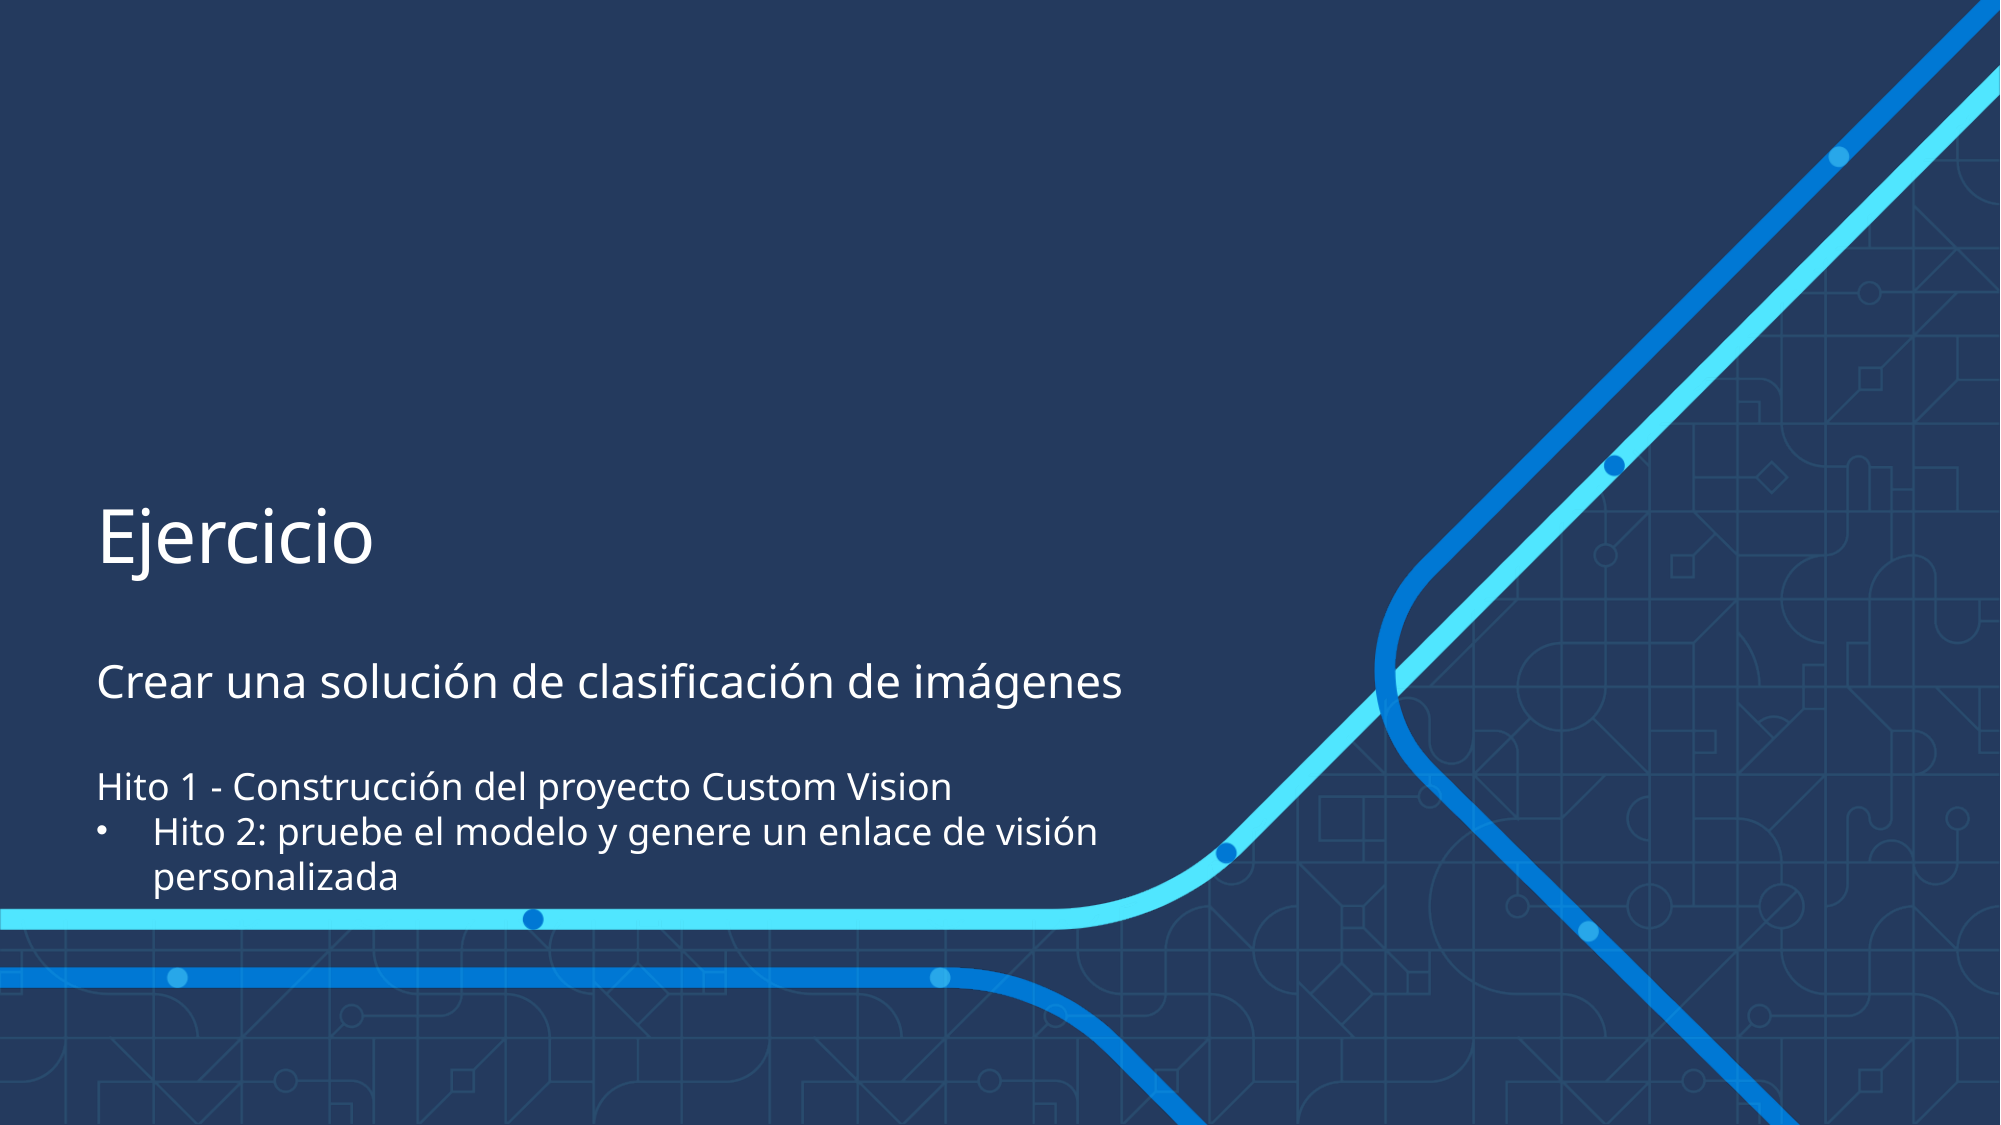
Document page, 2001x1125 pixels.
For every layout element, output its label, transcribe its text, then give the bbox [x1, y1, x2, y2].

picture [0, 0, 2000, 1125]
list Crear una solución de clasificación de imágenes Hito 1 - Construcción del proyecto Custom Vision Hito 2: pruebe el modelo y genere un enlace de visión personalizada [96, 652, 1319, 1125]
title Ejercicio [96, 391, 1225, 580]
